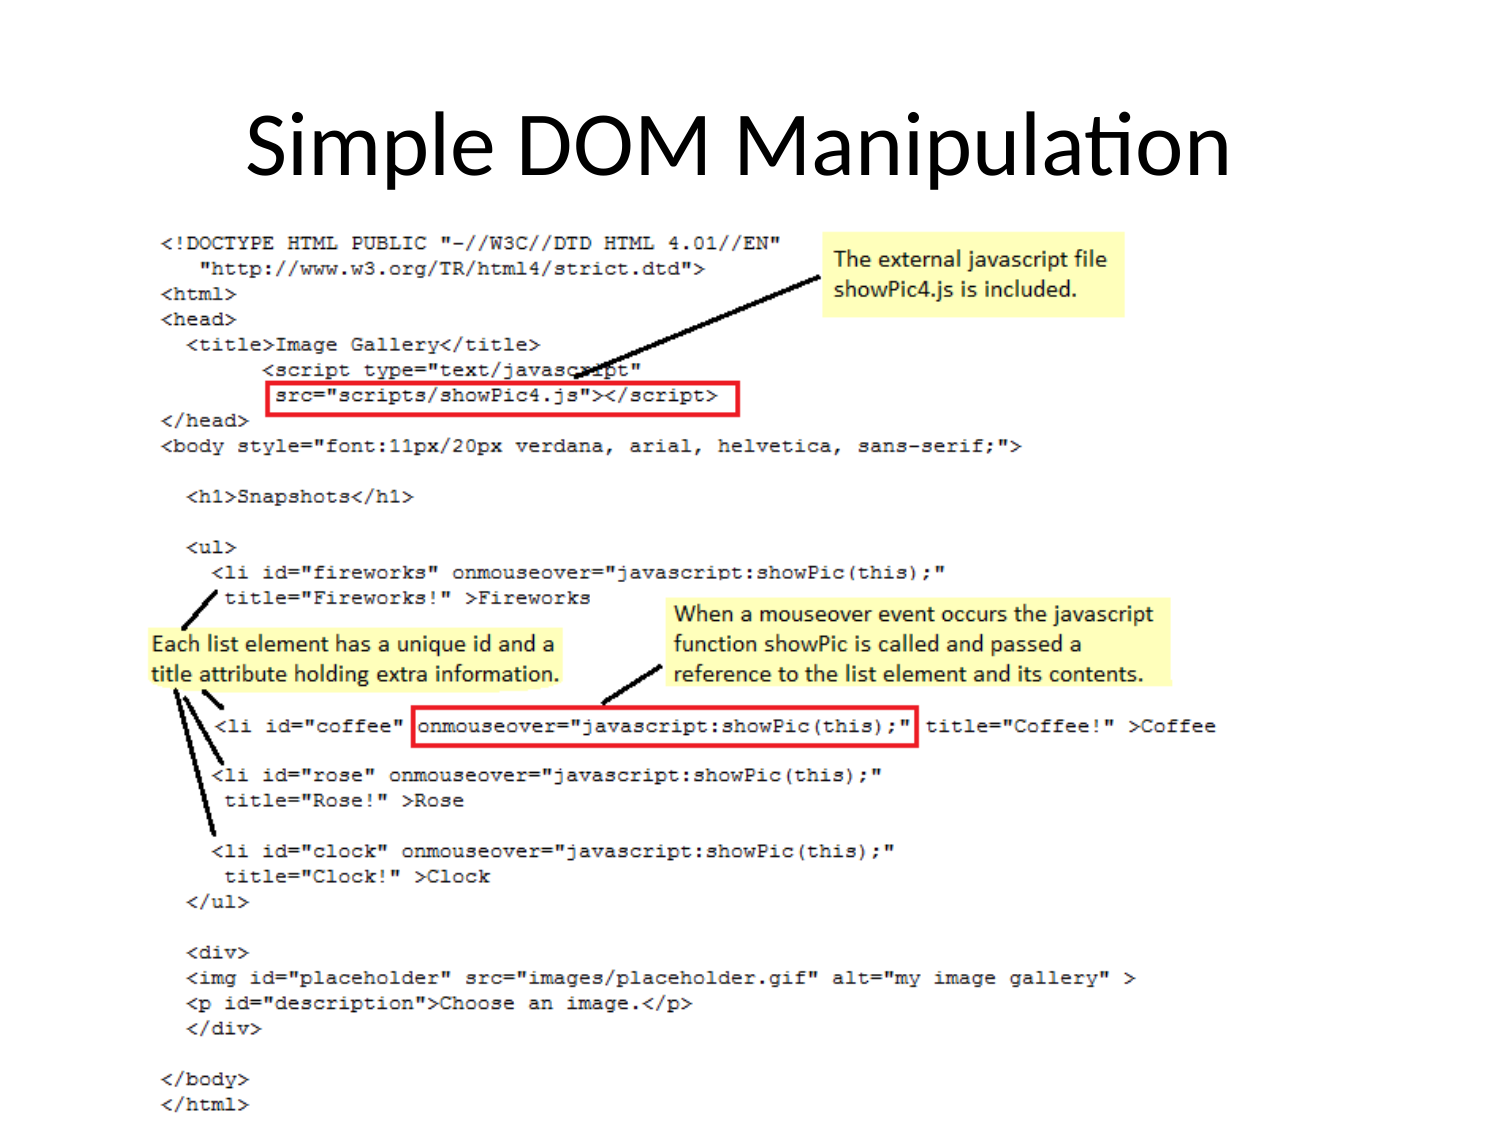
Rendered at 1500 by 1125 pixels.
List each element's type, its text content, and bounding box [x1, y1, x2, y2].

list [142, 210, 1353, 1125]
title Simple DOM Manipulation [74, 44, 1426, 233]
